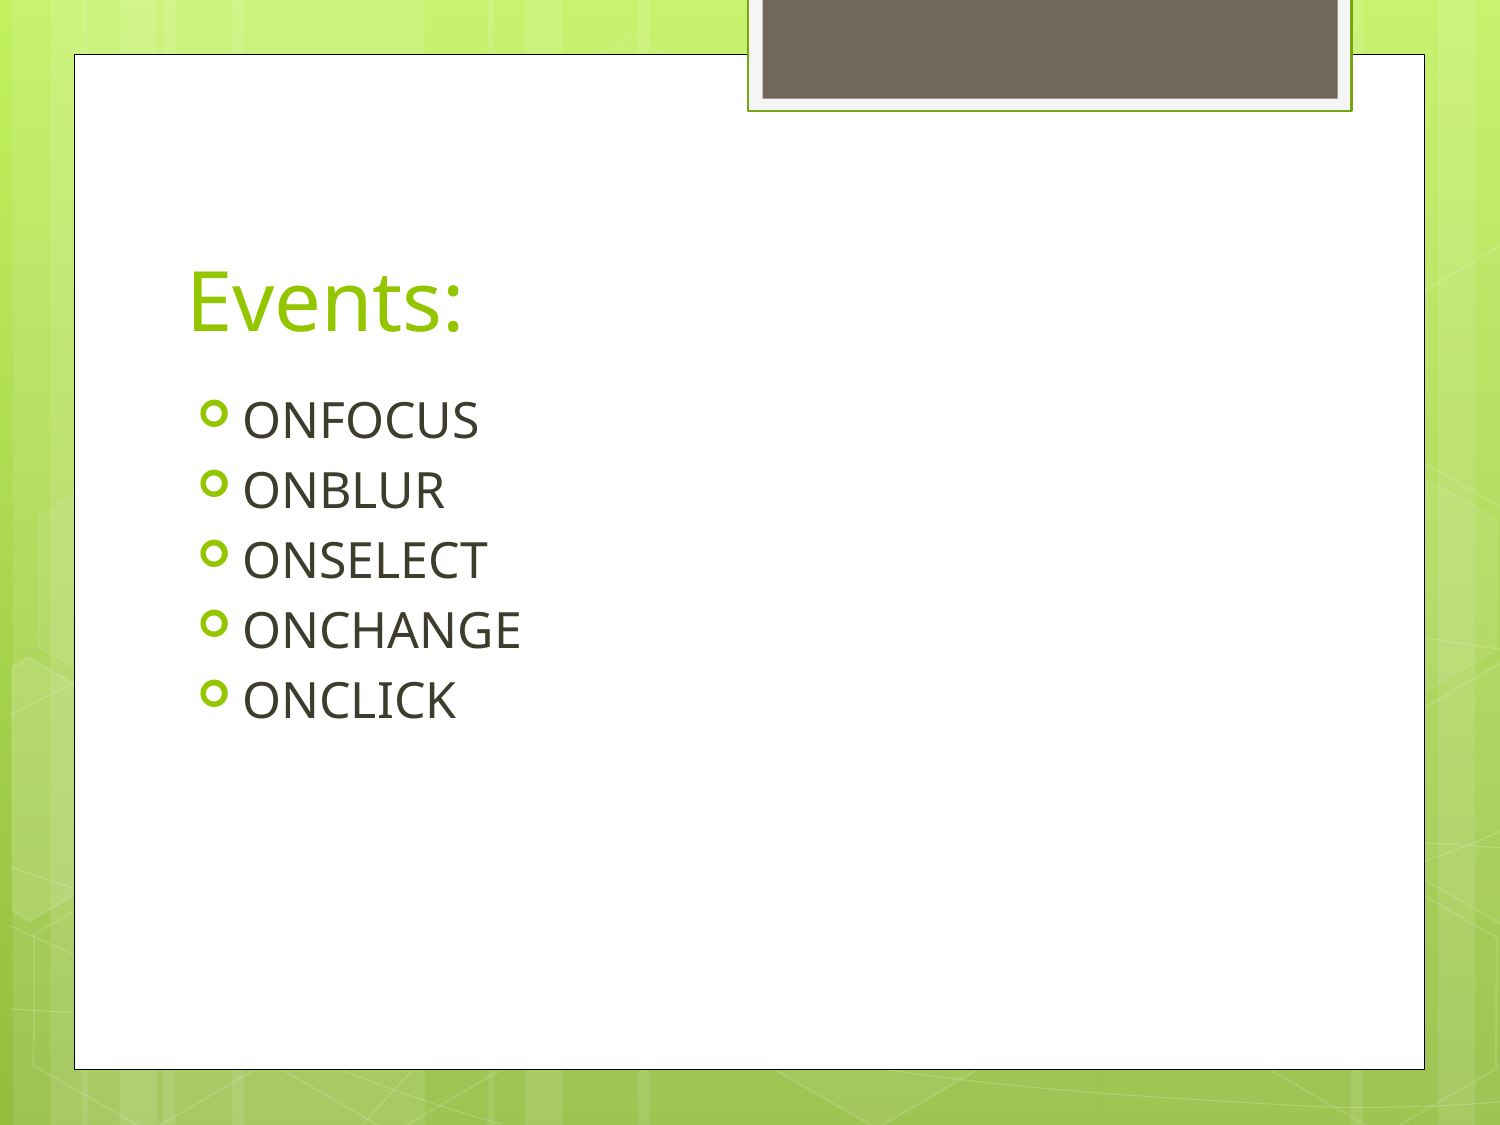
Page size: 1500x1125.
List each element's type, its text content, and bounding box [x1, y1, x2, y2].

list ONFOCUS ONBLUR ONSELECT ONCHANGE ONCLICK [171, 381, 1283, 957]
title Events: [171, 168, 1324, 357]
